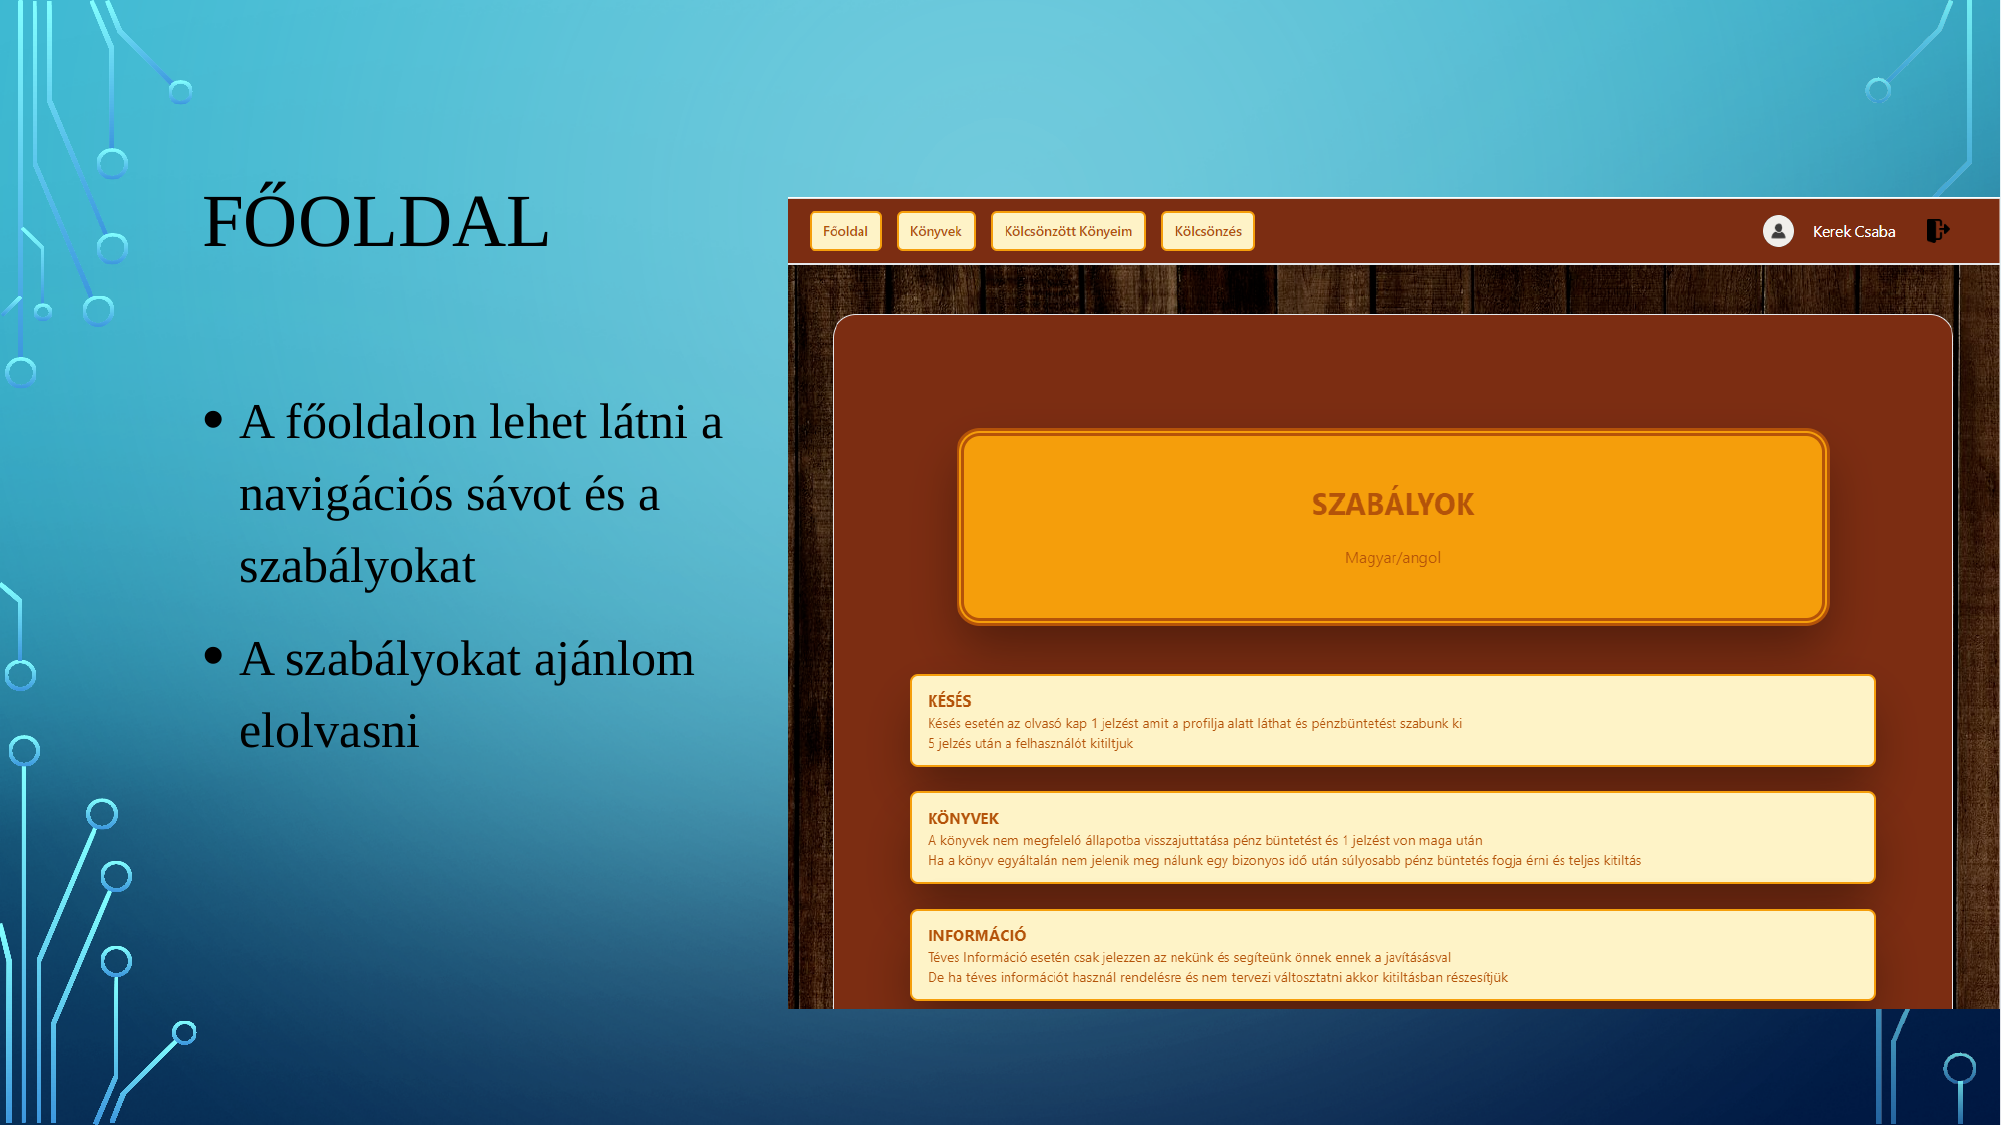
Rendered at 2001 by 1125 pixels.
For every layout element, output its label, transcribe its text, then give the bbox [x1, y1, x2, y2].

list A főoldalon lehet látni a navigációs sávot és a szabályokat A szabályokat ajánlom elolvasni [187, 369, 788, 950]
picture [788, 196, 2000, 1009]
title Főoldal [187, 101, 1813, 344]
